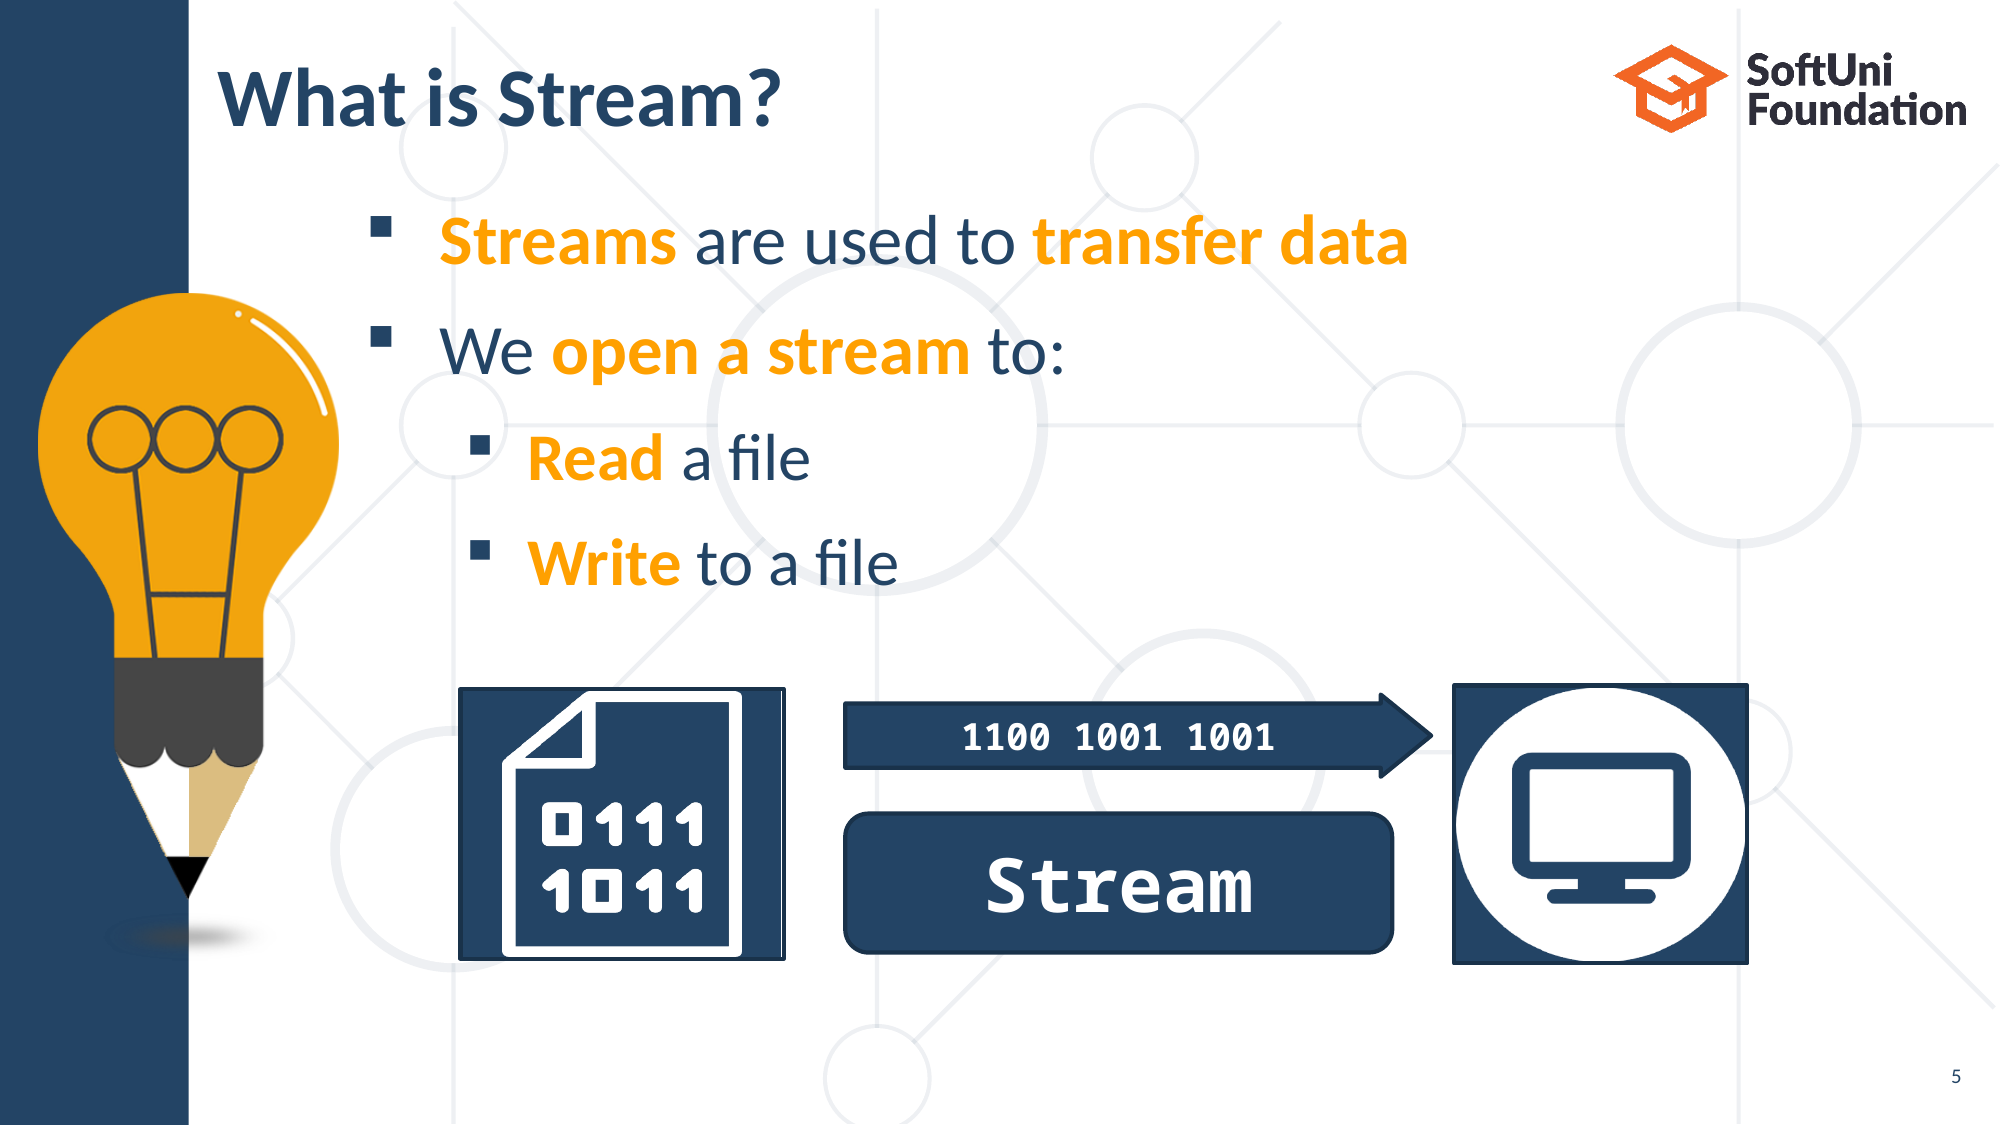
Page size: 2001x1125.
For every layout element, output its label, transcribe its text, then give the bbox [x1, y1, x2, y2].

title What is Stream? [200, 1, 1772, 184]
text_box Streams are used to transfer data We open a stream to: Read a file Write to a file [350, 186, 2000, 1101]
picture [38, 293, 339, 961]
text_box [462, 687, 1746, 962]
picture [1772, 44, 1966, 133]
